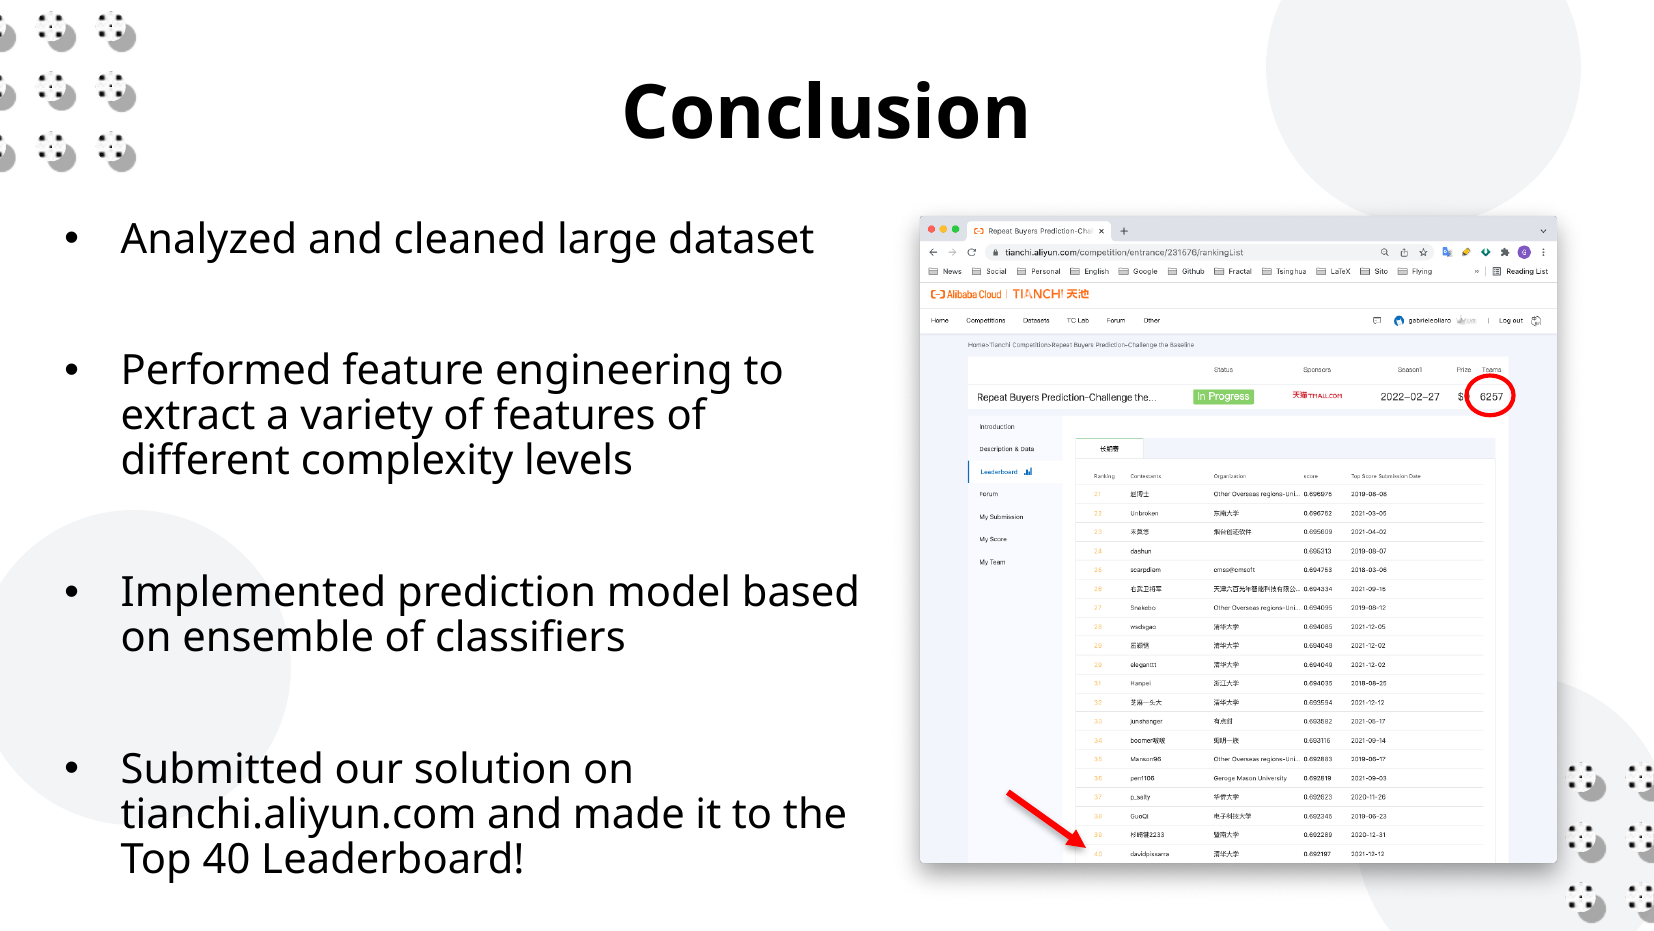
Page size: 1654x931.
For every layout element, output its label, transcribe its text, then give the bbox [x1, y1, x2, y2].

picture [0, 74, 6, 99]
picture [35, 131, 66, 162]
subtitle Analyzed and cleaned large dataset Performed feature engineering to extract a variety of features of different complexity levels Implemented prediction model based on ensemble of classifiers Submitted our solution on tianchi.aliyun.com and made it to the Top 40 Leaderboard! [64, 280, 868, 820]
picture [0, 134, 7, 159]
picture [95, 11, 126, 37]
picture [1625, 882, 1654, 913]
picture [35, 11, 66, 42]
picture [35, 71, 66, 102]
picture [1625, 822, 1654, 853]
picture [0, 14, 6, 39]
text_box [1007, 791, 1087, 849]
picture [885, 193, 1596, 913]
title Conclusion [82, 37, 1571, 193]
picture [1625, 762, 1654, 793]
